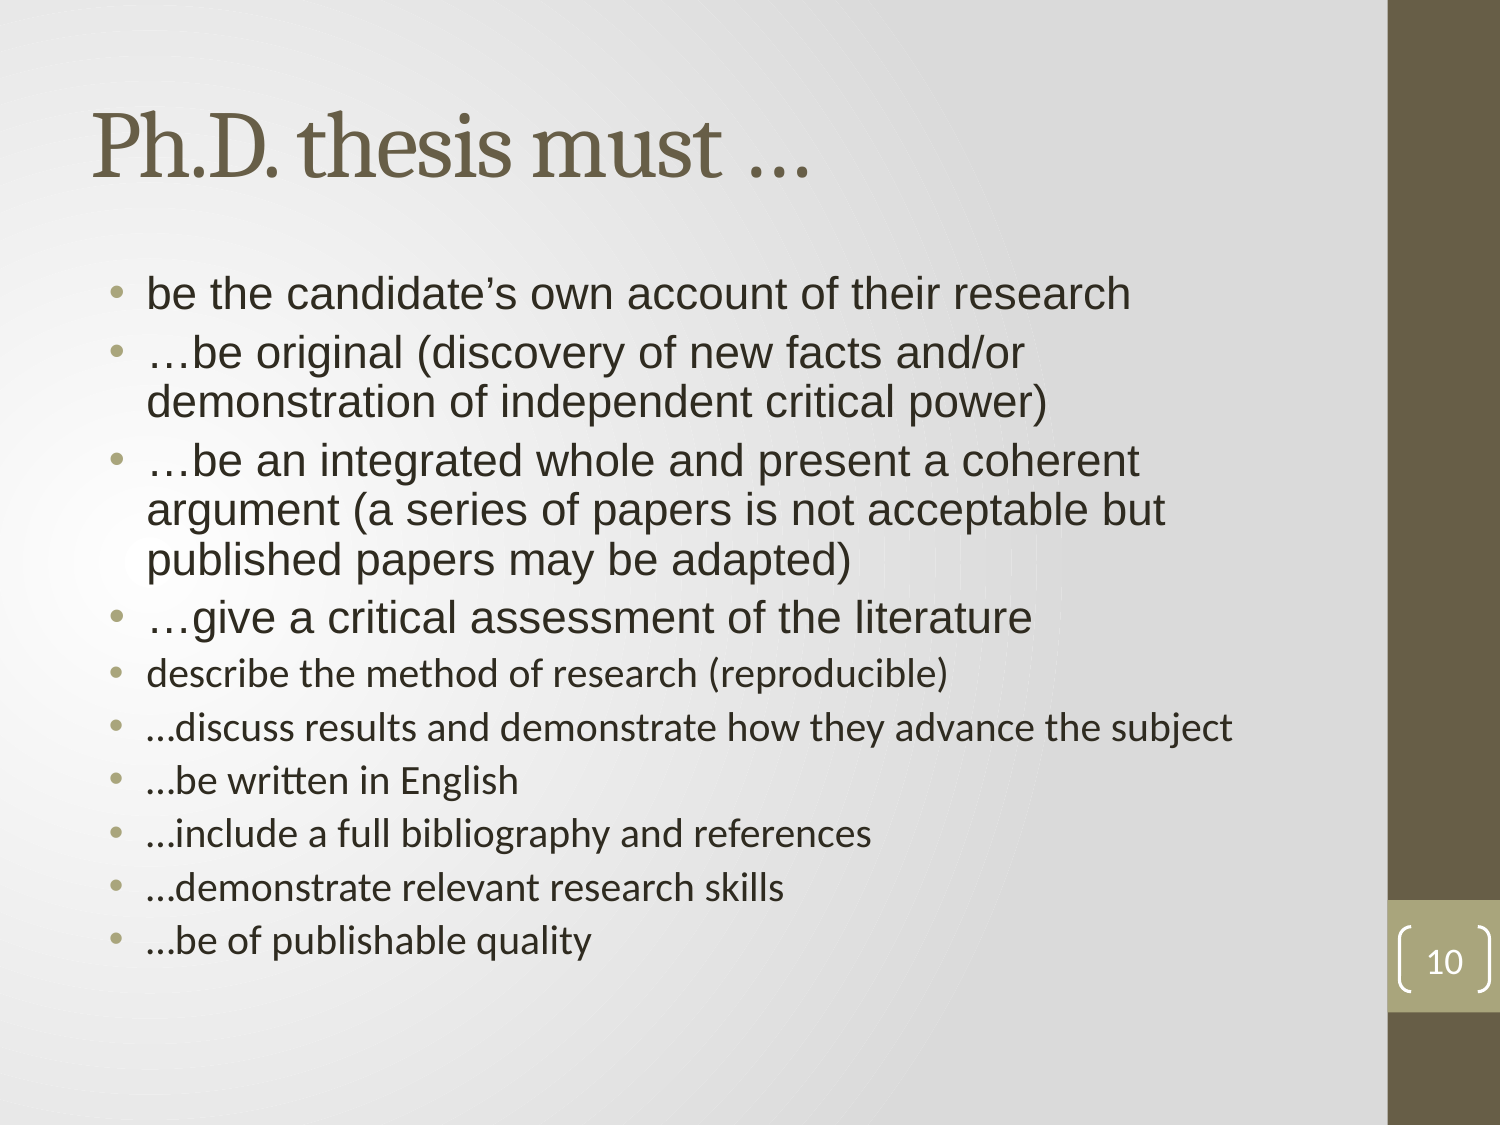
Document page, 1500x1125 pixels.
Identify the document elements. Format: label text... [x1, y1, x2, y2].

list be the candidate’s own account of their research …be original (discovery of new facts and/or demonstration of independent critical power) …be an integrated whole and present a coherent argument (a series of papers is not acceptable but published papers may be adapted) …give a critical assessment of the literature describe the method of research (reproducible) …discuss results and demonstrate how they advance the subject …be written in English …include a full bibliography and references …demonstrate relevant research skills …be of publishable quality [75, 262, 1325, 1050]
title Ph.D. thesis must … [75, 45, 1325, 233]
slide_number 10 [1397, 925, 1492, 994]
